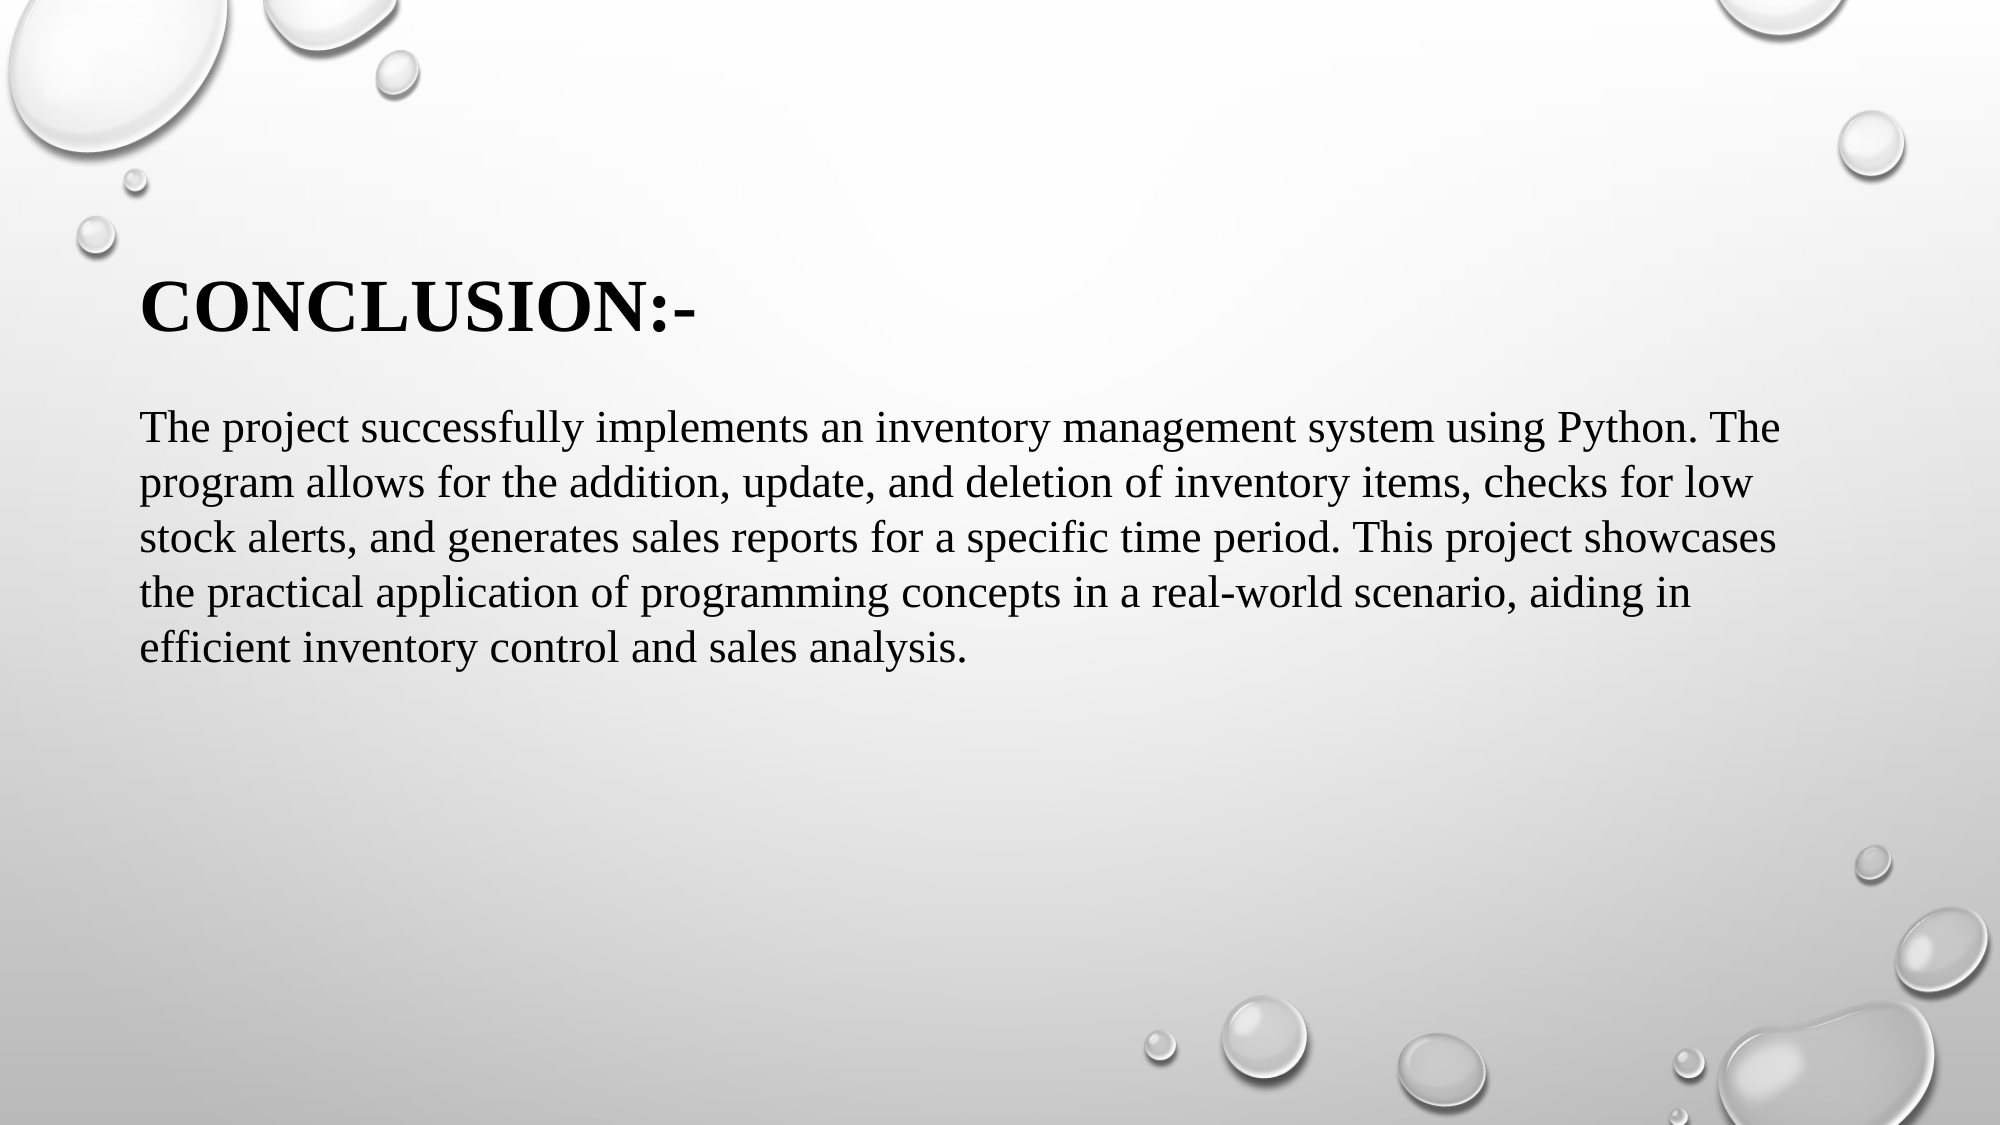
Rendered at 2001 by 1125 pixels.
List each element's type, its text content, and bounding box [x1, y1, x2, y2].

picture [0, 0, 2000, 1125]
text_box CONCLUSION:- The project successfully implements an inventory management system using Python. The program allows for the addition, update, and deletion of inventory items, checks for low stock alerts, and generates sales reports for a specific time period. This project showcases the practical application of programming concepts in a real-world scenario, aiding in efficient inventory control and sales analysis. [124, 249, 1814, 679]
